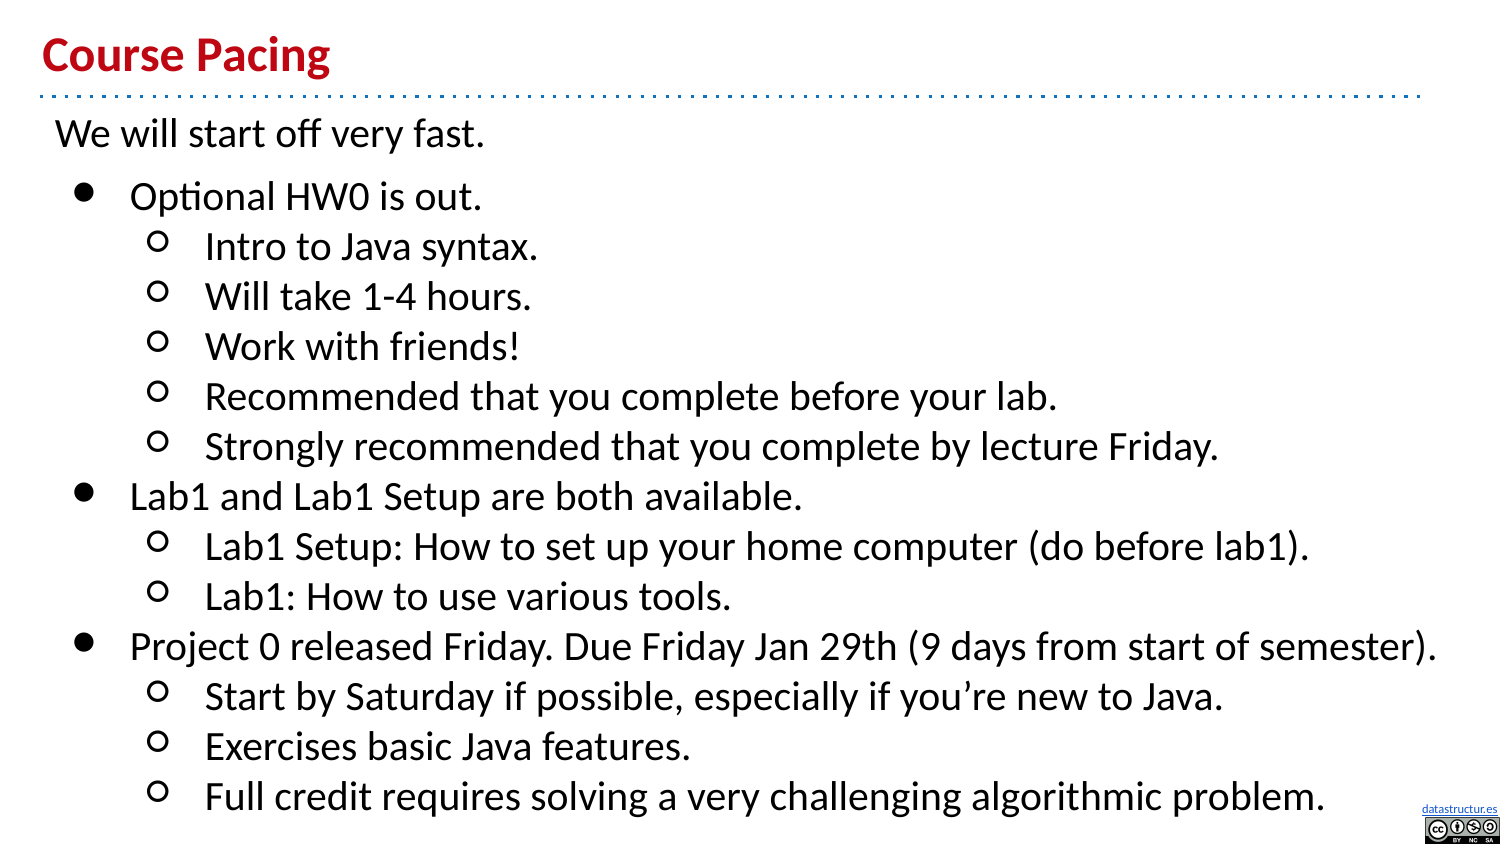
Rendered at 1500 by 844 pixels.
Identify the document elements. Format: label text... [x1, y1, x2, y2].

title Course Pacing [27, 15, 1378, 97]
picture [1425, 817, 1500, 844]
list We will start off very fast. Optional HW0 is out. Intro to Java syntax. Will take 1-4 hours. Work with friends! Recommended that you complete before your lab. Strongly recommended that you complete by lecture Friday. Lab1 and Lab1 Setup are both available. Lab1 Setup: How to set up your home computer (do before lab1). Lab1: How to use various tools. Project 0 released Friday. Due Friday Jan 29th (9 days from start of semester). Start by Saturday if possible, especially if you’re new to Java. Exercises basic Java features. Full credit requires solving a very challenging algorithmic problem. [39, 91, 1463, 773]
